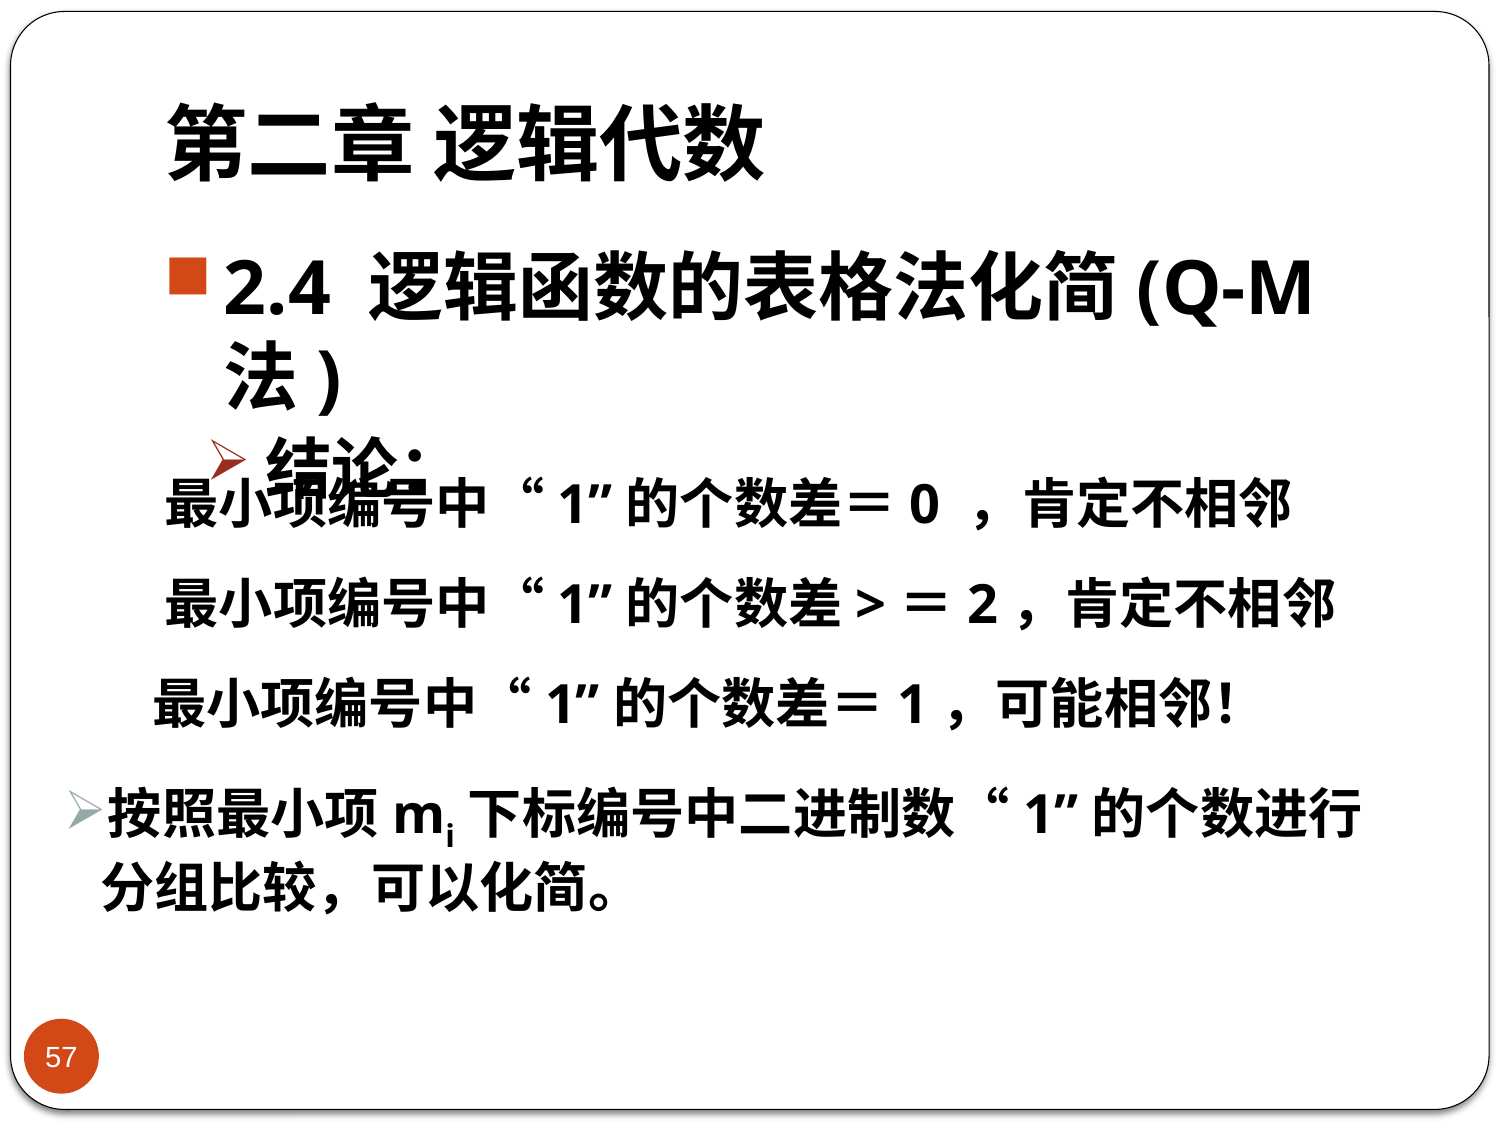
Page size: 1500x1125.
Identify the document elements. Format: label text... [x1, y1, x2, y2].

text_box 按照最小项mi下标编号中二进制数“1”的个数进行分组比较，可以化简。 [49, 772, 1388, 971]
text_box 最小项编号中“1”的个数差>＝2，肯定不相邻 [75, 562, 1375, 643]
list 2.4 逻辑函数的表格法化简(Q-M法) 结论： [150, 543, 1425, 988]
list 2.4 逻辑函数的表格法化简(Q-M法) 结论： [150, 231, 1425, 462]
text_box 最小项编号中“1”的个数差＝0 ，肯定不相邻 [75, 462, 1450, 543]
slide_number 57 [23, 1018, 99, 1094]
text_box 最小项编号中“1”的个数差＝1，可能相邻！ [137, 662, 1350, 743]
title 第二章 逻辑代数 [150, 45, 1425, 207]
